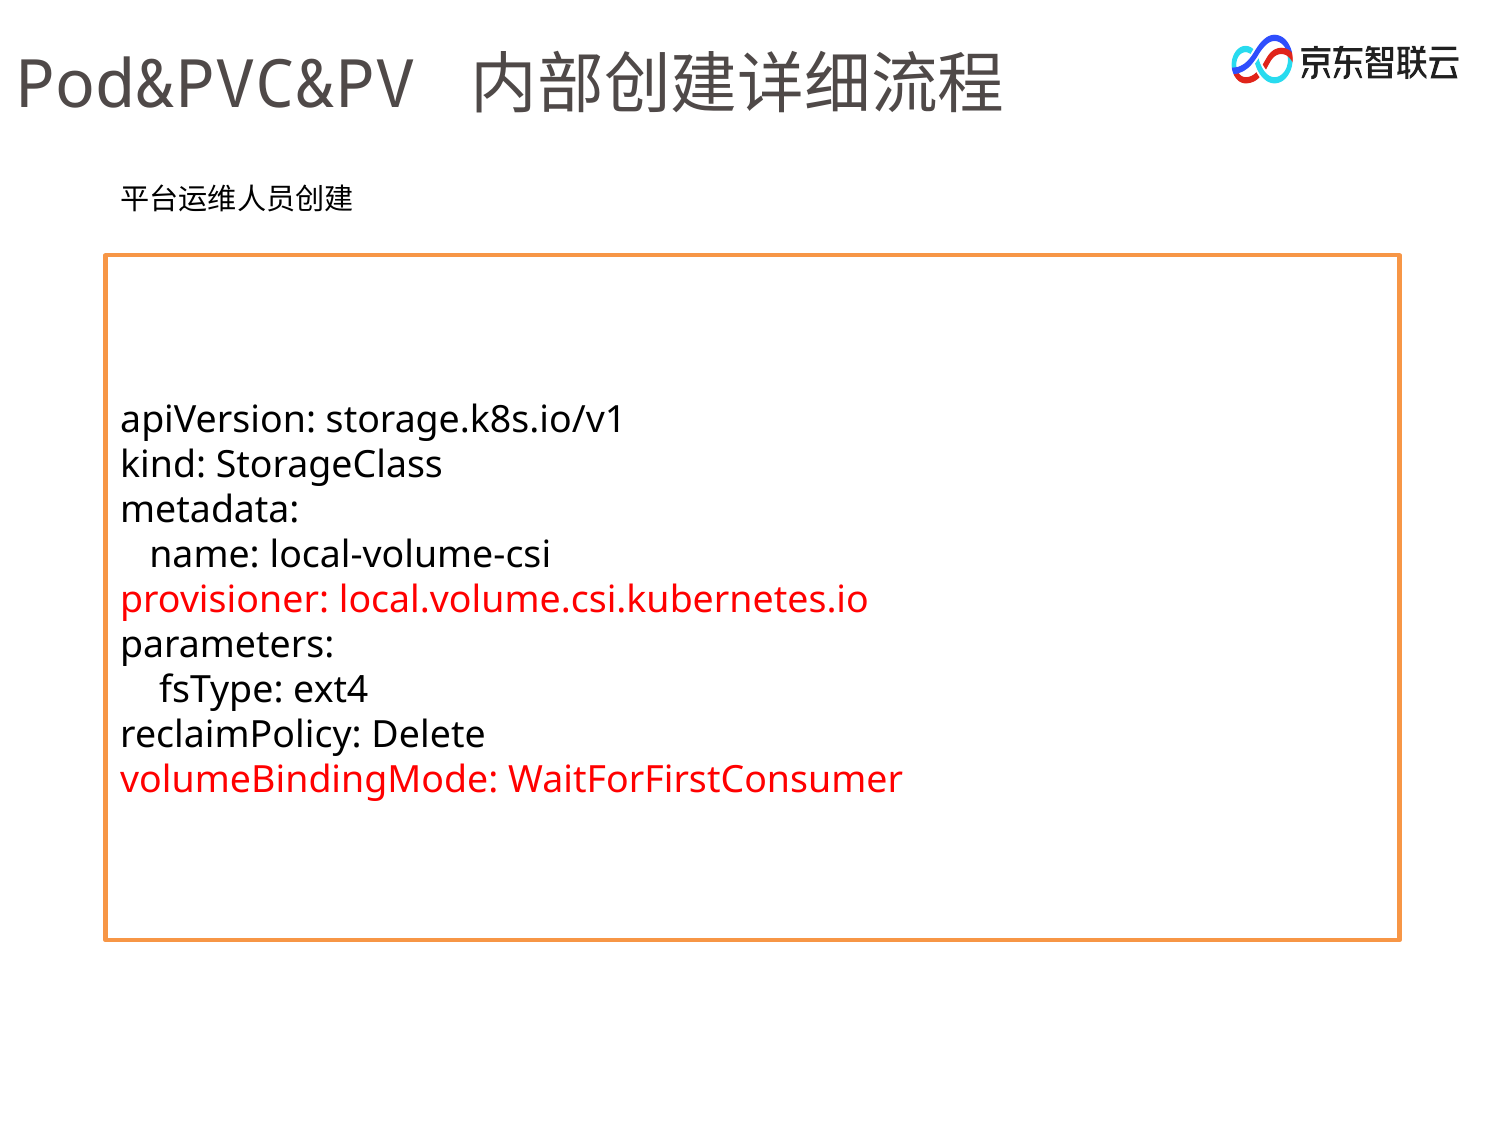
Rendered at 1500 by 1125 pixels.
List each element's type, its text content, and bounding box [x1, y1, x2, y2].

picture [1356, 22, 1467, 96]
text_box Pod&PVC&PV 内部创建详细流程 [0, 0, 1356, 173]
text_box apiVersion: storage.k8s.io/v1 kind: StorageClass metadata: name: local-volume-csi provisioner: local.volume.csi.kubernetes.io parameters: fsType: ext4 reclaimPolicy: Delete volumeBindingMode: WaitForFirstConsumer [103, 253, 1402, 942]
text_box 平台运维人员创建 [105, 173, 479, 223]
